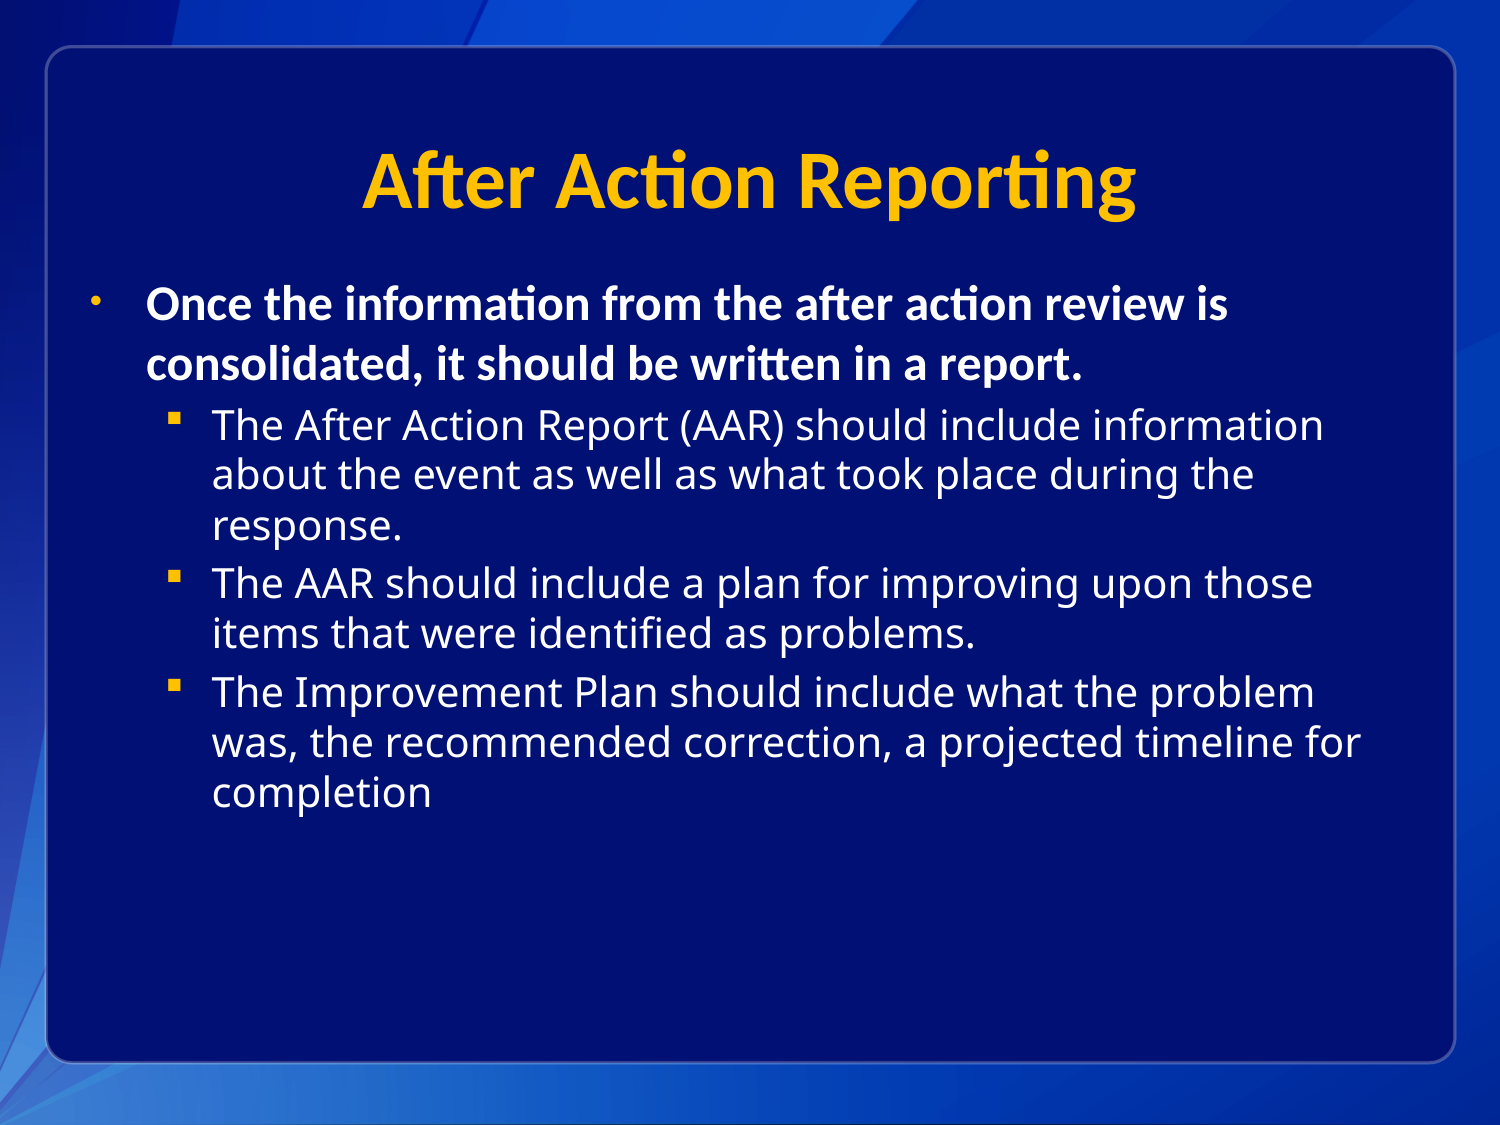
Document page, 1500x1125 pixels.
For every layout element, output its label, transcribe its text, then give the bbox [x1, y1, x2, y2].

list Once the information from the after action review is consolidated, it should be written in a report. The After Action Report (AAR) should include information about the event as well as what took place during the response. The AAR should include a plan for improving upon those items that were identified as problems. The Improvement Plan should include what the problem was, the recommended correction, a projected timeline for completion [75, 262, 1425, 950]
picture [0, 0, 1500, 1125]
title After Action Reporting [75, 45, 1425, 233]
